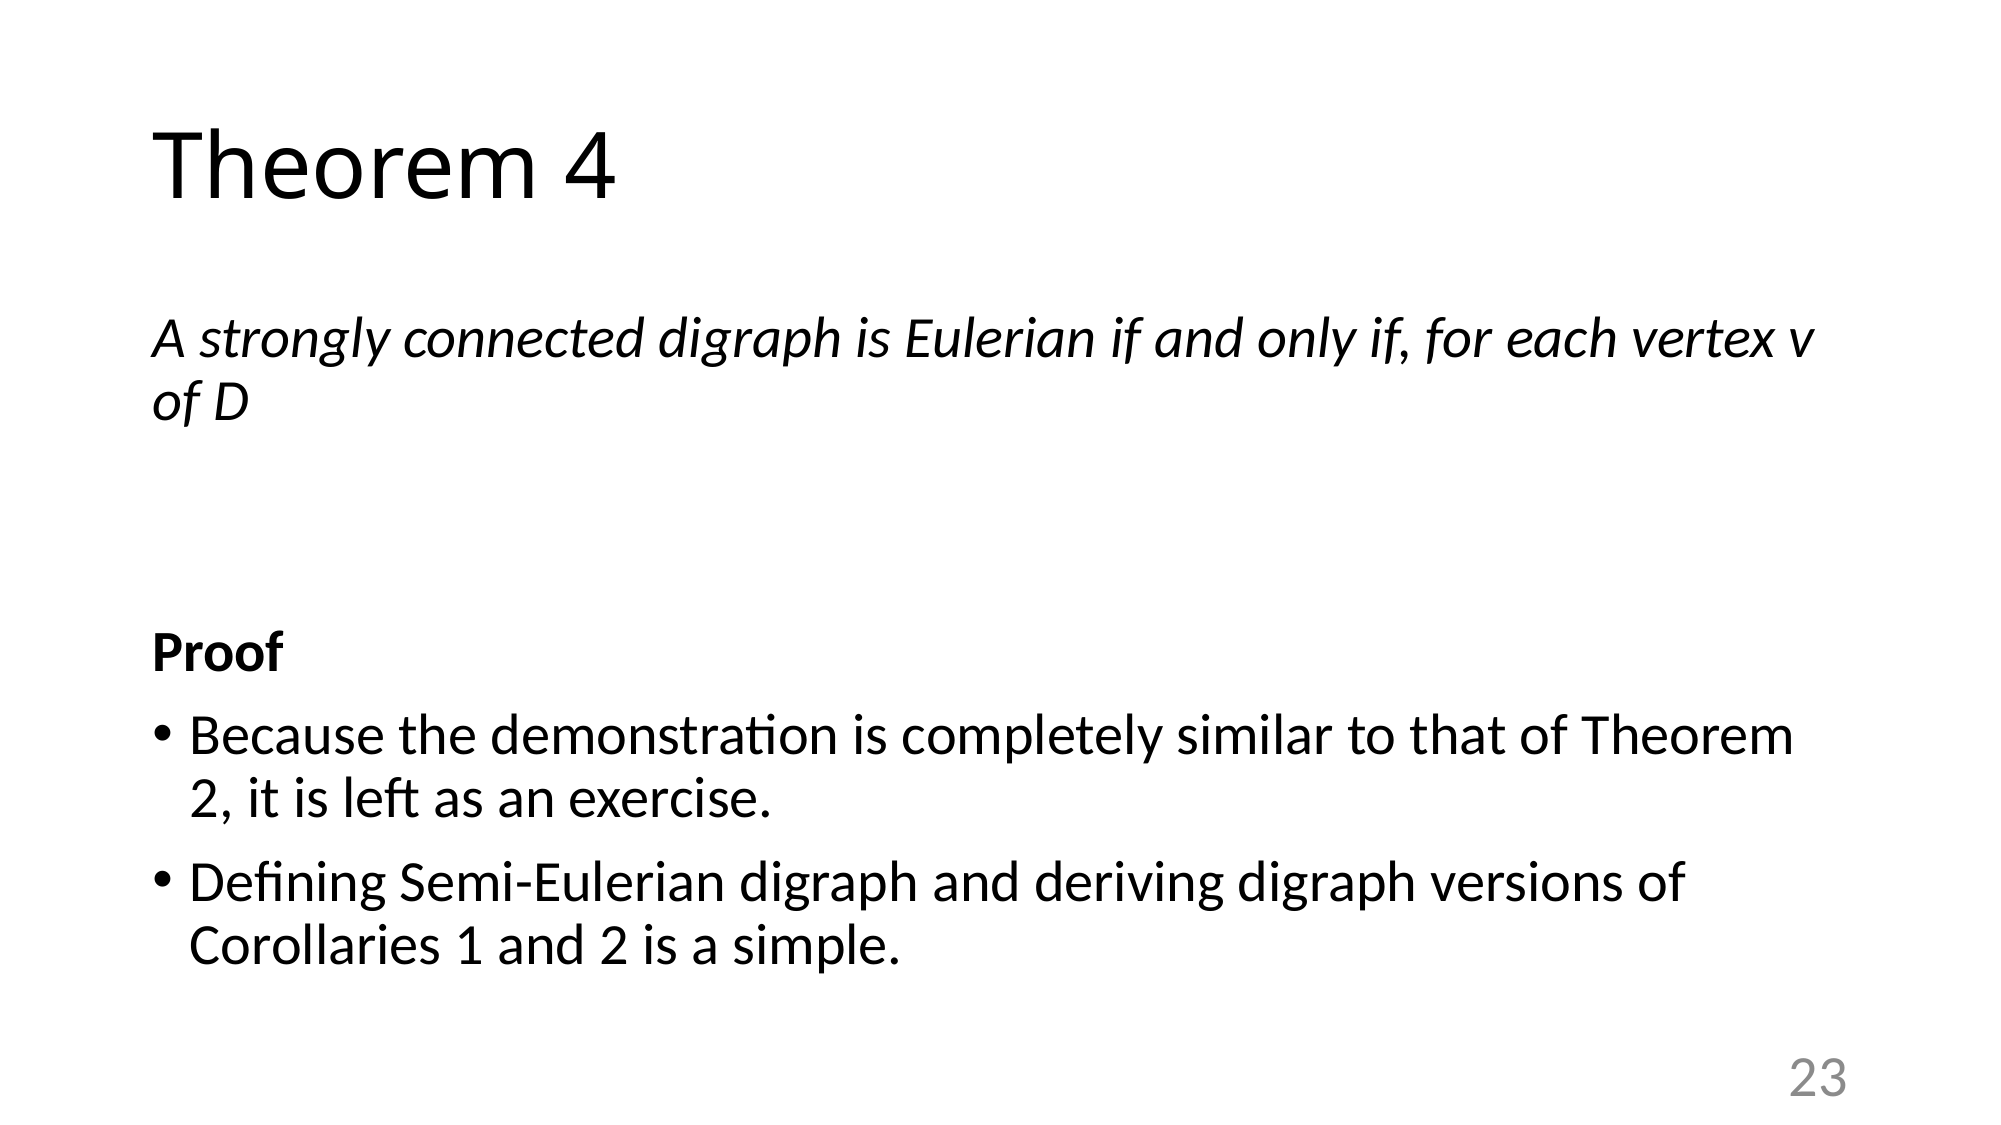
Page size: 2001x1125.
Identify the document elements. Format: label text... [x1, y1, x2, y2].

title Theorem 4 [137, 59, 1863, 278]
slide_number 23 [1412, 1042, 1863, 1103]
